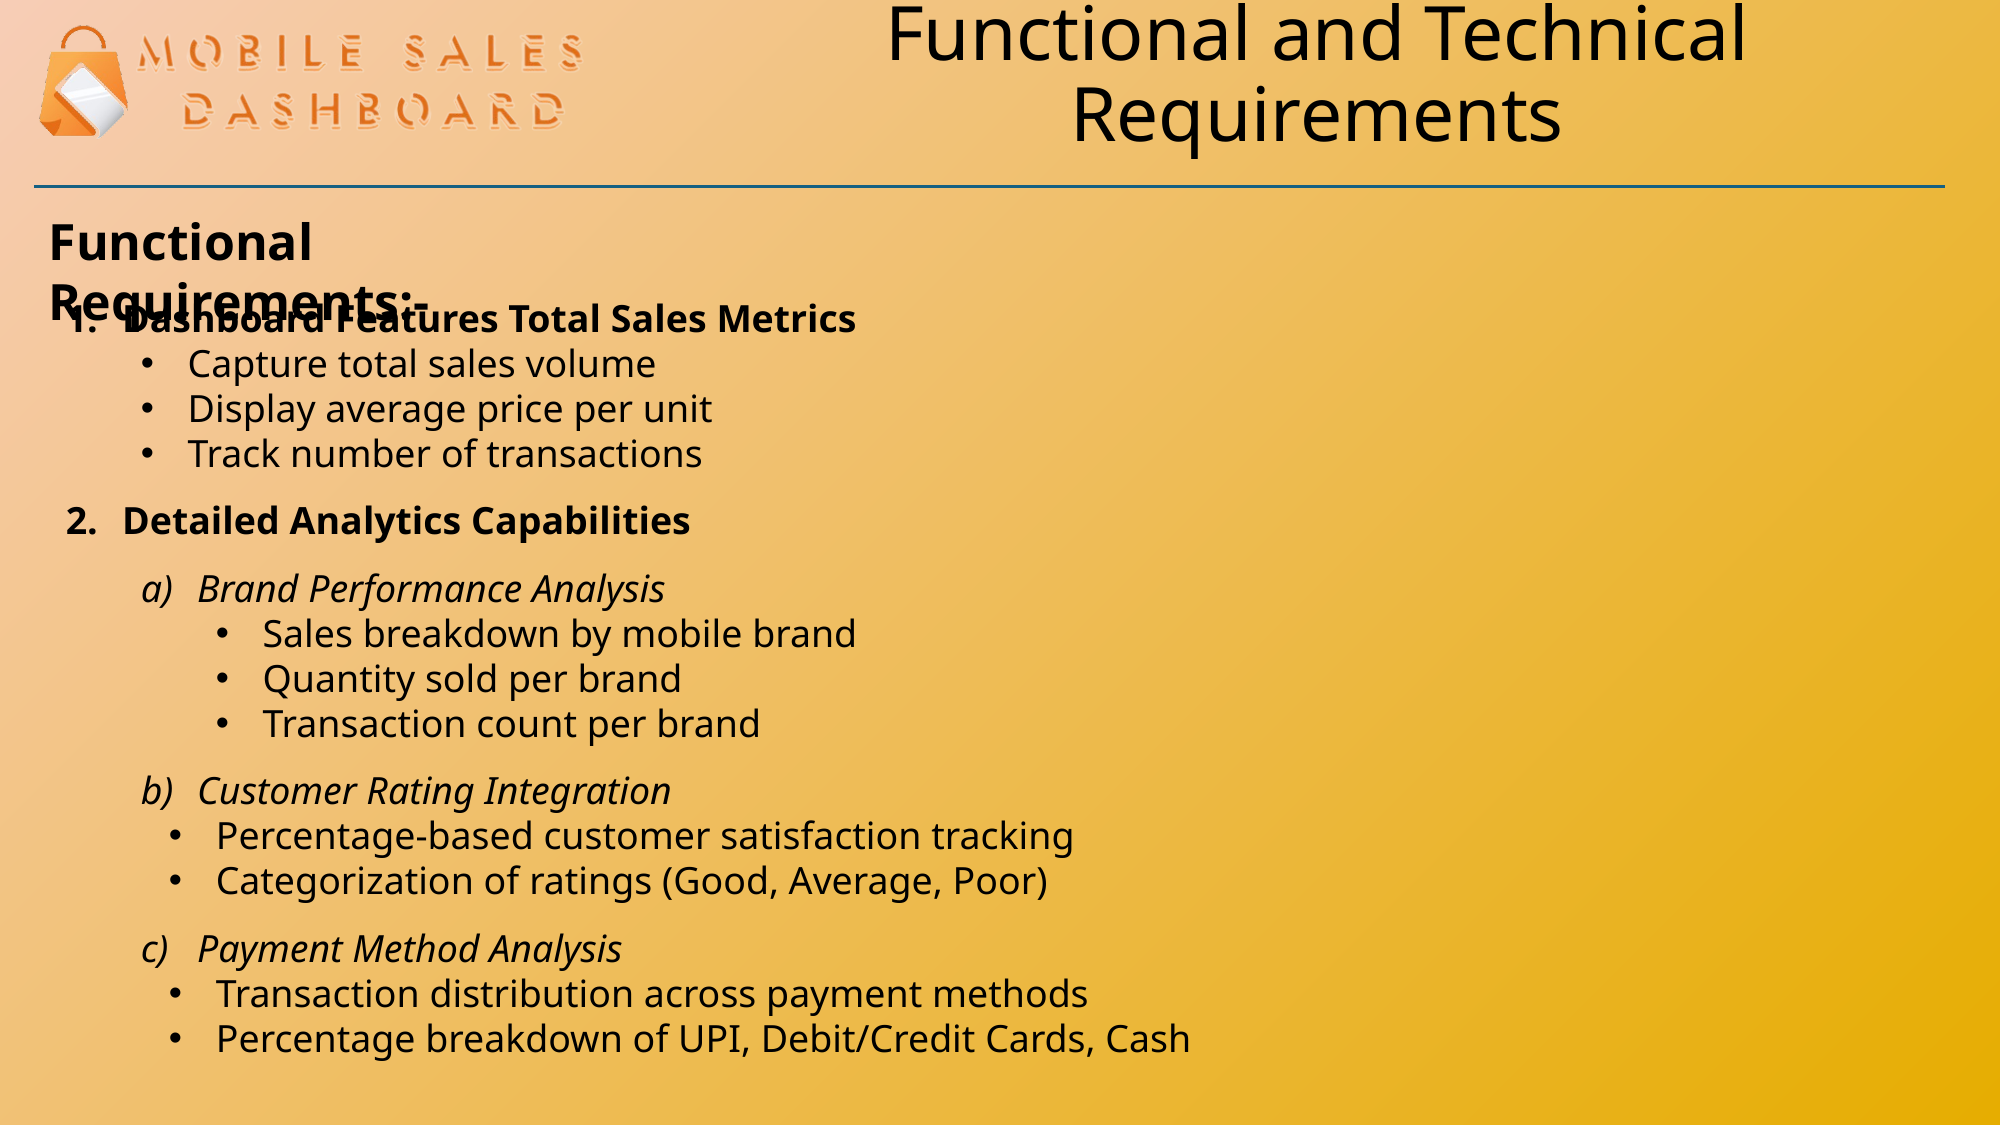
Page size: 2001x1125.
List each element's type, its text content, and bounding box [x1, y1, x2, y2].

picture [33, 17, 588, 144]
title Functional and Technical Requirements [688, 33, 1946, 165]
text_box Dashboard Features Total Sales Metrics Capture total sales volume Display average price per unit Track number of transactions Detailed Analytics Capabilities Brand Performance Analysis Sales breakdown by mobile brand Quantity sold per brand Transaction count per brand Customer Rating Integration Percentage-based customer satisfaction tracking Categorization of ratings (Good, Average, Poor) Payment Method Analysis Transaction distribution across payment methods Percentage breakdown of UPI, Debit/Credit Cards, Cash [51, 287, 1949, 1125]
text_box Functional Requirements:- [33, 203, 689, 338]
